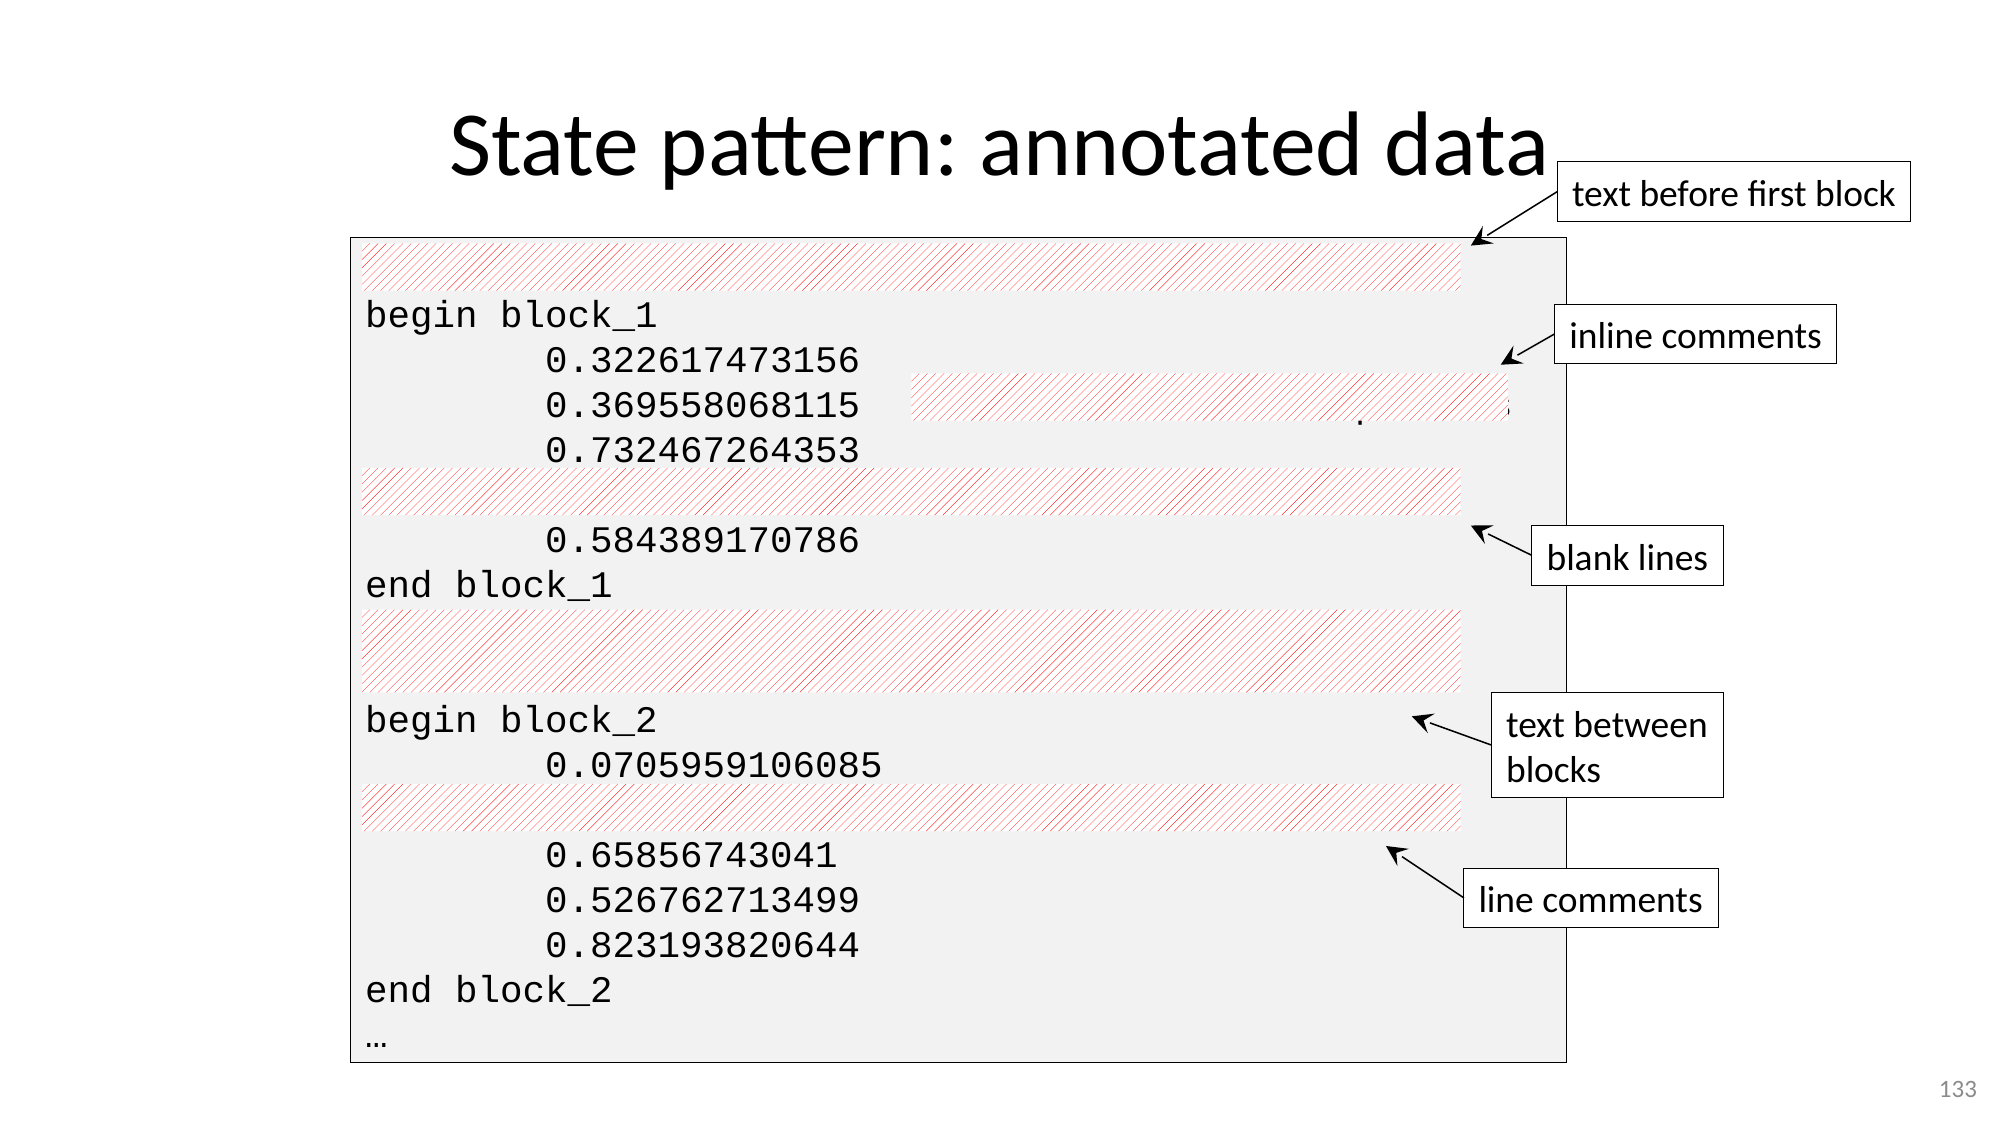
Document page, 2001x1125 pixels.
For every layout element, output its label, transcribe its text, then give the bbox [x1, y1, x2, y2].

title State pattern: annotated data [99, 45, 1900, 233]
slide_number 133 [1525, 1057, 1993, 1118]
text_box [1470, 525, 1725, 587]
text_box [1385, 845, 1725, 929]
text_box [1470, 161, 1914, 246]
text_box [1500, 303, 1840, 365]
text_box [361, 243, 1509, 832]
text_box This data was produced using SomeSoftware™ begin block_1 0.322617473156 0.369558068115 # this value is suspicious 0.732467264353 0.584389170786 end block_1 There can be anything between blocks, all kind of useful information or inane chatter. begin block_2 0.0705959106085 # this is a comment about all values below 0.65856743041 0.526762713499 0.823193820644 end block_2 … [350, 237, 1567, 1063]
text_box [1411, 692, 1725, 799]
